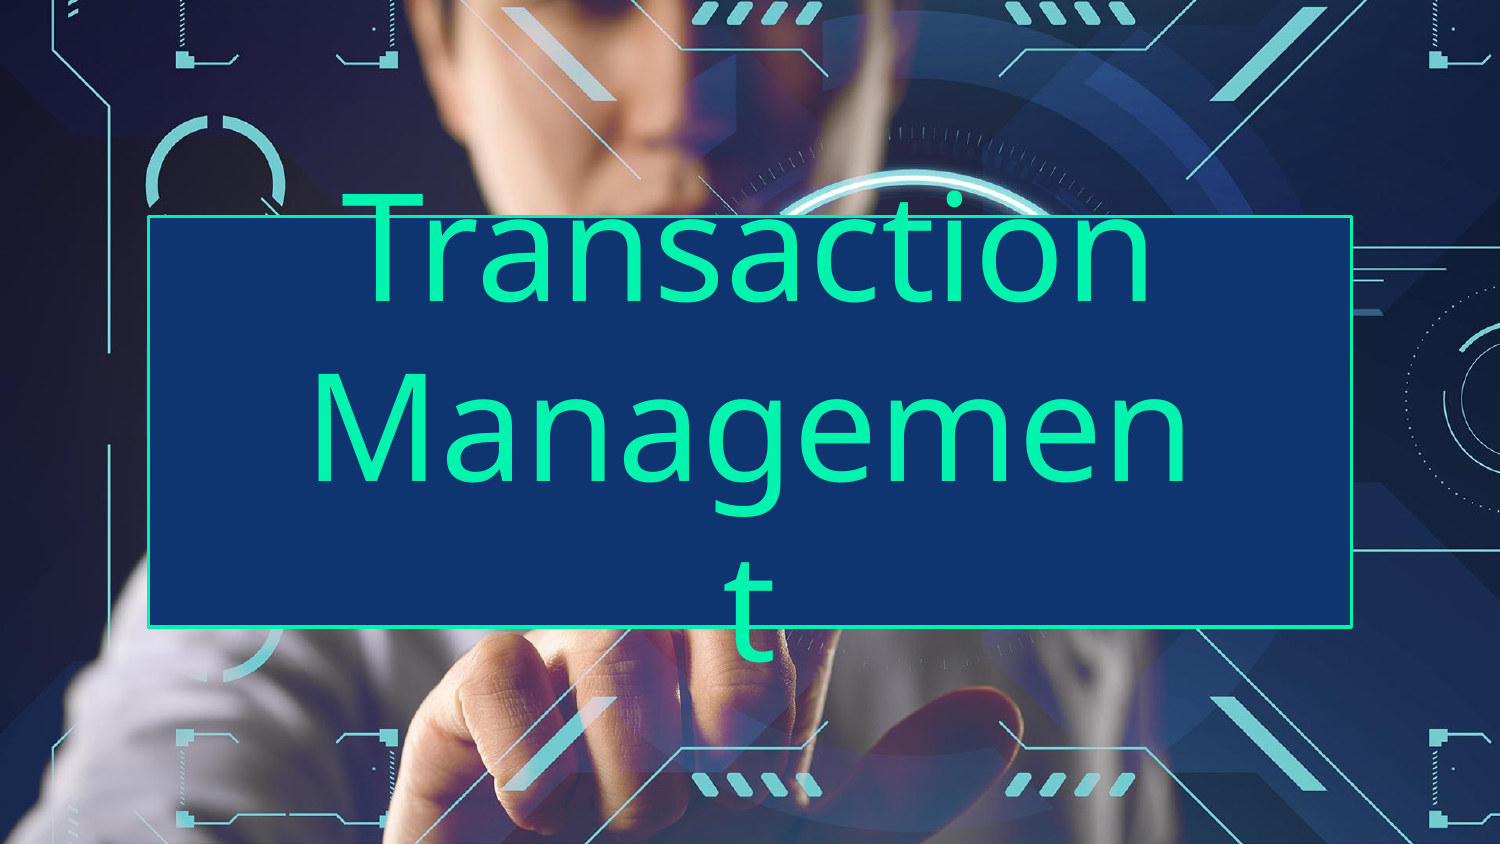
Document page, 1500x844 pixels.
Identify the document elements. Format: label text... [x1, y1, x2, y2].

title Transaction Management [289, 303, 1211, 541]
picture [0, 0, 1500, 844]
